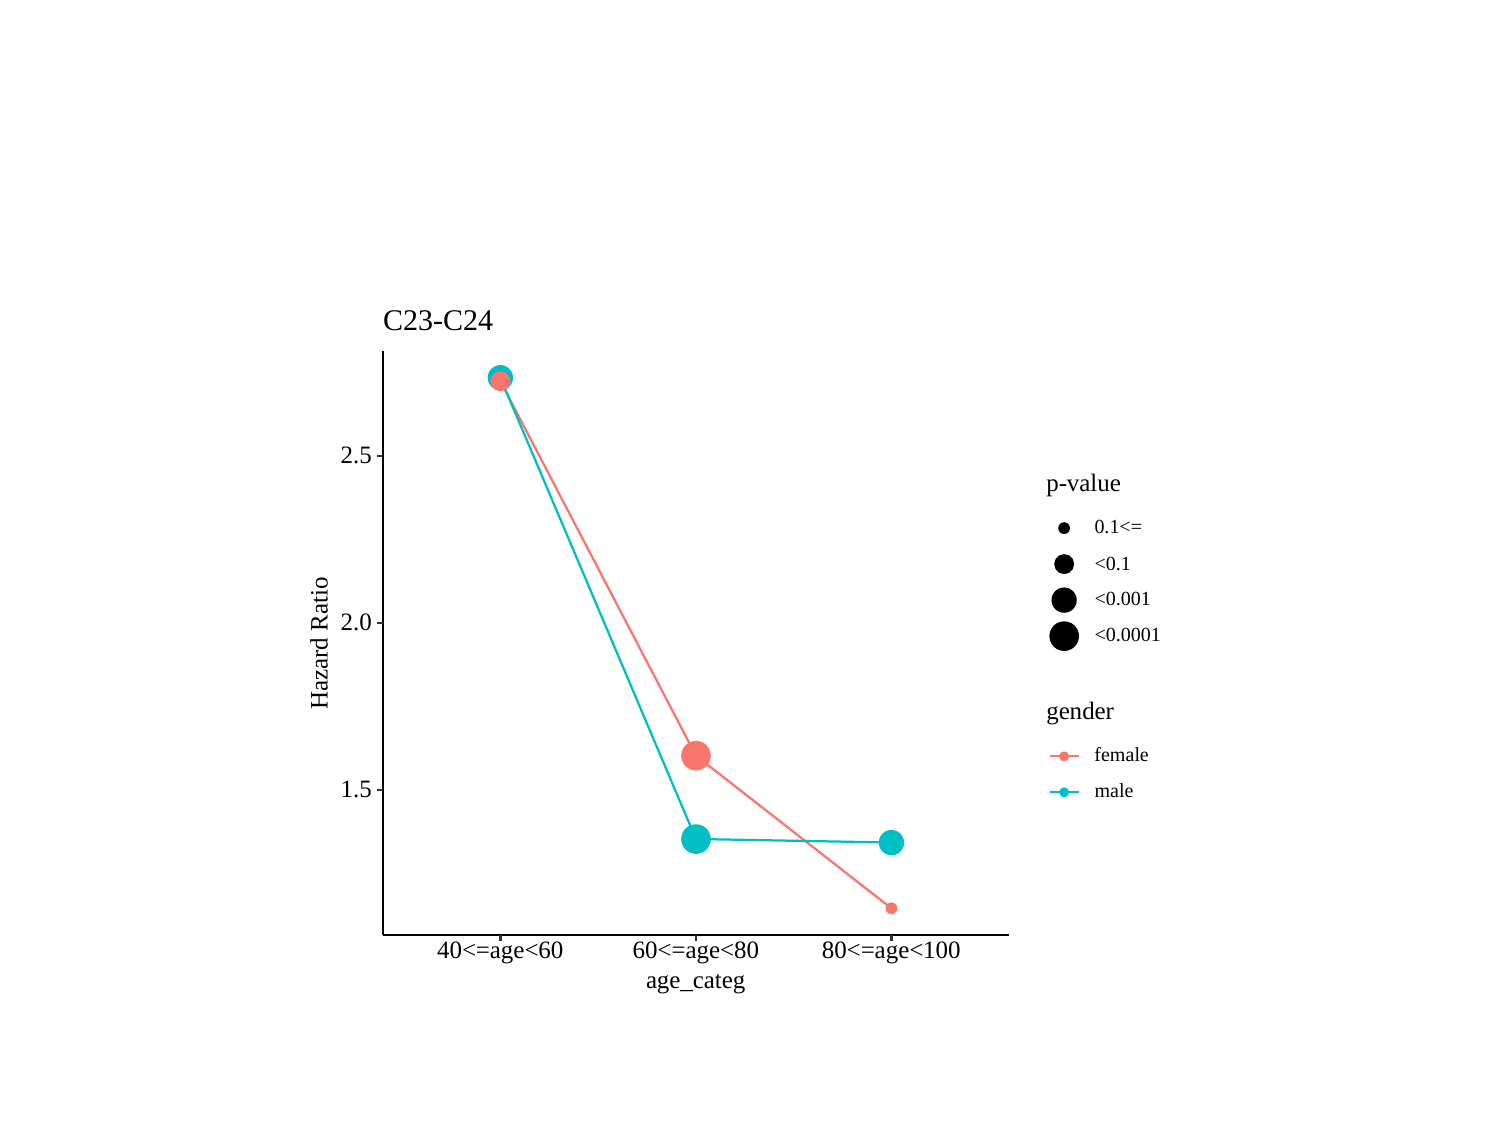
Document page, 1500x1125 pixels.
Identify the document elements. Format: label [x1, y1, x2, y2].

text_box [299, 299, 1186, 1009]
